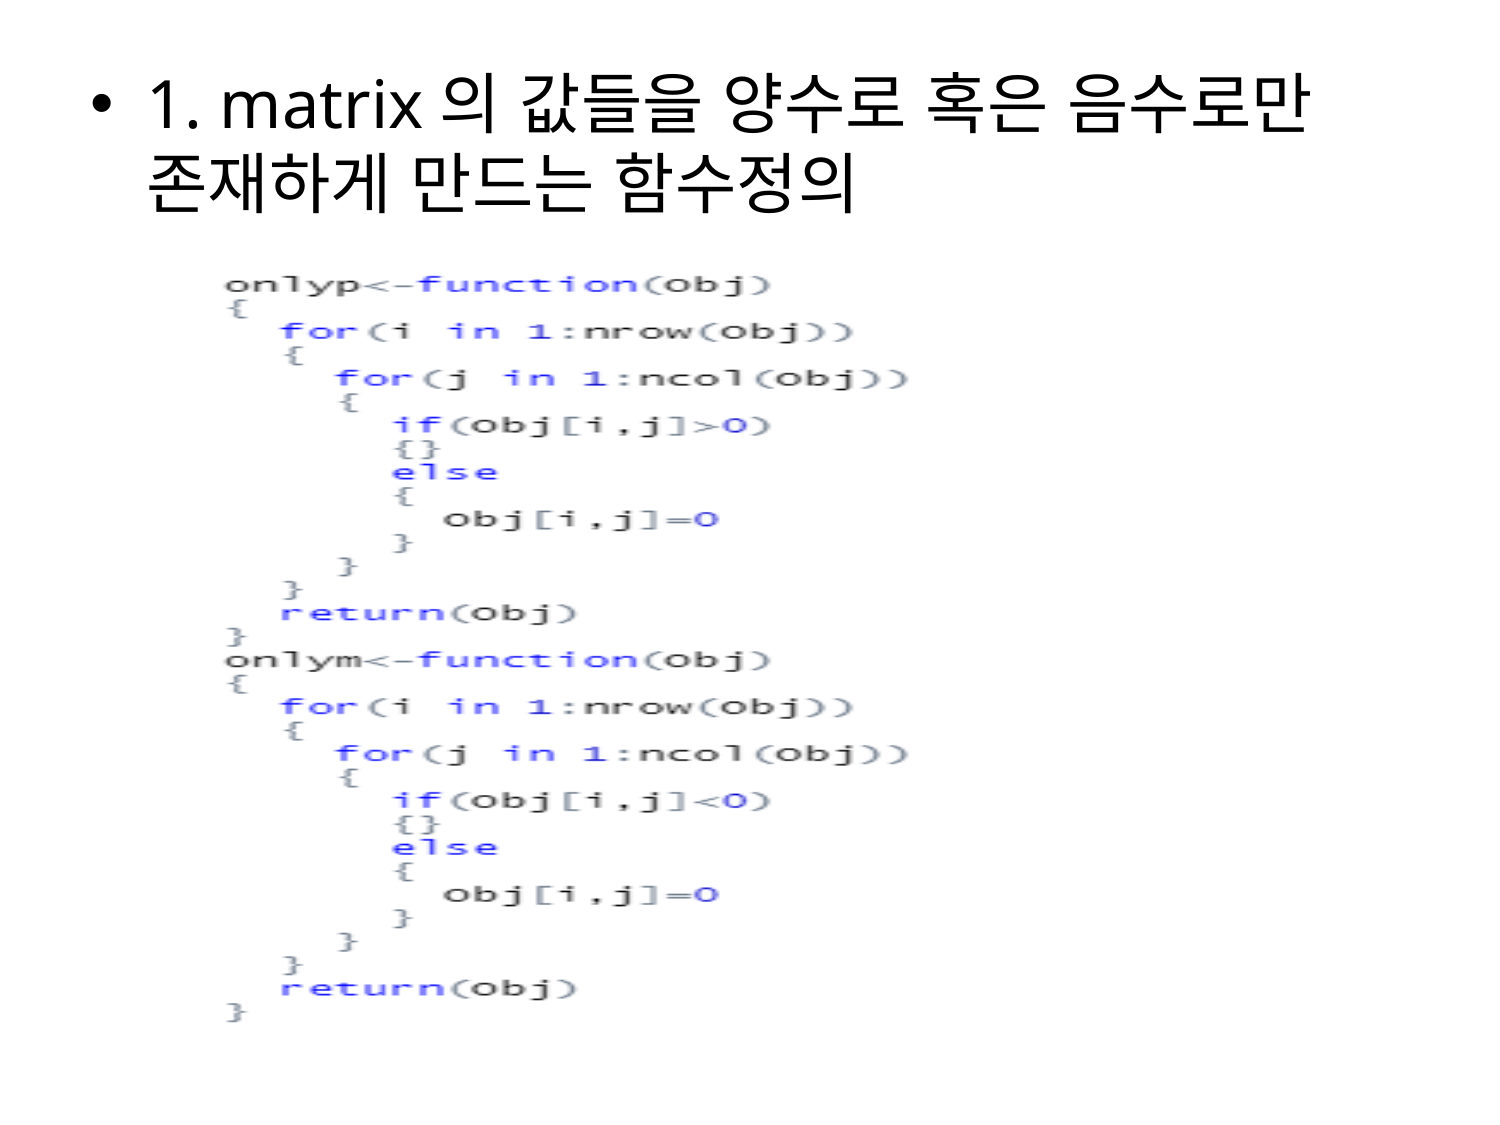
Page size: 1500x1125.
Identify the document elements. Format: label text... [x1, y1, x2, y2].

list 1. matrix의 값들을 양수로 혹은 음수로만 존재하게 만드는 함수정의 [75, 54, 1425, 1005]
picture [218, 266, 1270, 1027]
